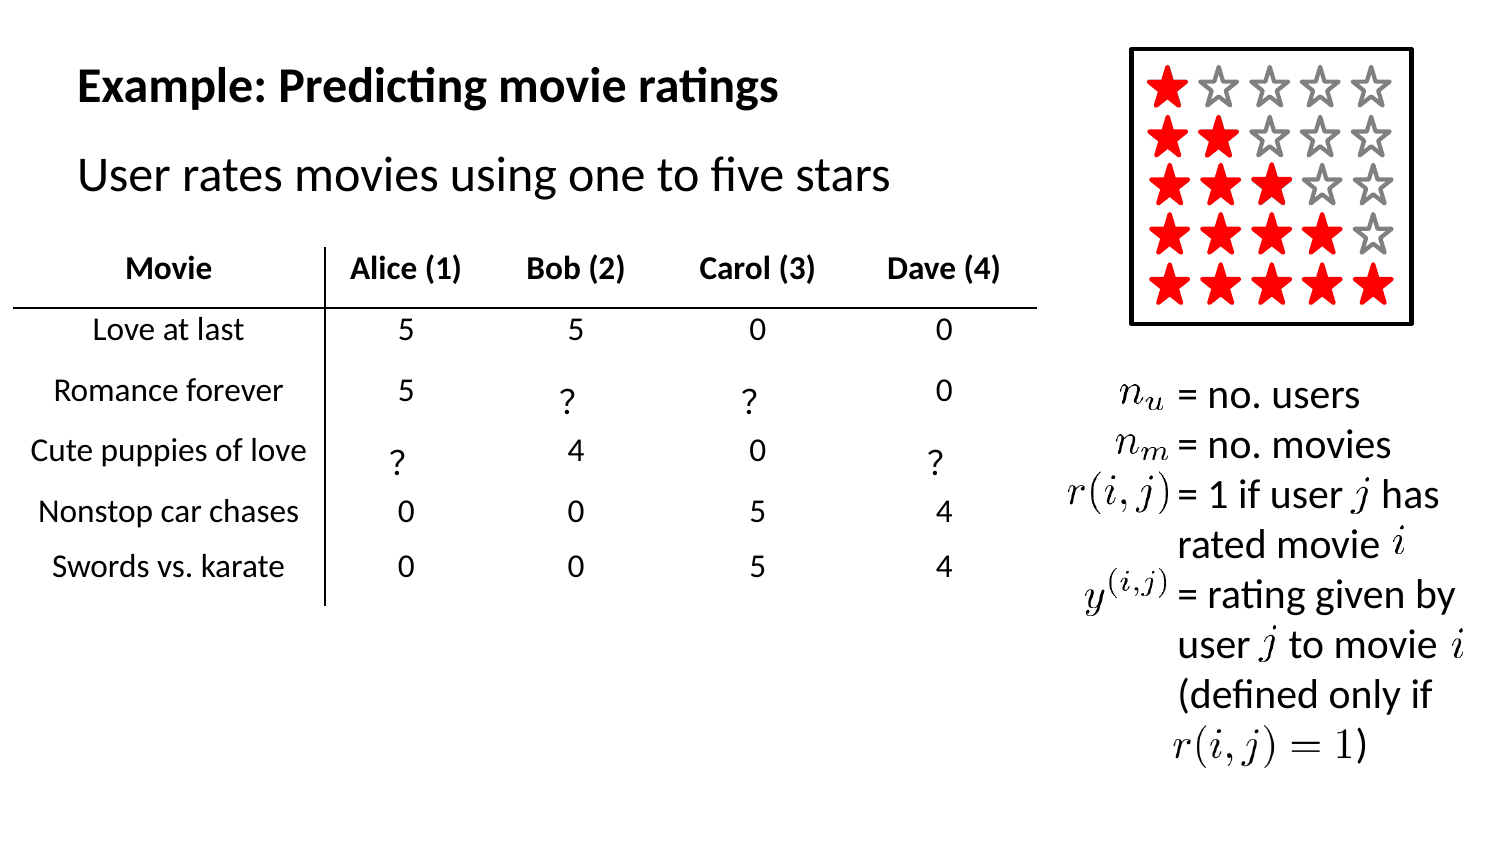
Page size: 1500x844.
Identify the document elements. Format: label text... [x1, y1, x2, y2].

text_box User rates movies using one to five stars [62, 133, 1129, 209]
text_box [1299, 114, 1341, 158]
table_cell 0 [851, 369, 1037, 429]
text_box = no. users = no. movies = 1 if user has rated movie = rating given by user to movie (defined only if ) [1162, 359, 1500, 775]
text_box [1249, 64, 1291, 108]
text_box [1352, 262, 1394, 305]
table_cell Love at last [13, 309, 324, 369]
text_box [1350, 64, 1392, 108]
text_box [1352, 211, 1394, 255]
text_box [1198, 64, 1240, 108]
text_box [1200, 211, 1242, 255]
table_cell 0 [487, 490, 665, 545]
table_header Bob (2) [487, 247, 665, 307]
table_header Alice (1) [326, 247, 487, 307]
table_cell 0 [665, 309, 851, 369]
text_box User rates movies using one to five stars [1414, 133, 1425, 209]
table_cell 5 [326, 309, 487, 369]
table_cell 0 [326, 490, 487, 545]
picture [1084, 566, 1166, 616]
table_cell 5 [487, 309, 665, 369]
text_box [1251, 262, 1293, 305]
picture [1114, 434, 1168, 460]
picture [1350, 477, 1369, 514]
table_cell 4 [851, 490, 1037, 545]
table_header Dave (4) [851, 247, 1037, 307]
table_cell Cute puppies of love [13, 429, 324, 490]
text_box [1149, 162, 1191, 206]
text_box [1147, 114, 1189, 158]
text_box [1352, 162, 1394, 206]
text_box [1299, 64, 1341, 108]
text_box [1301, 211, 1343, 255]
table_cell 0 [851, 309, 1037, 369]
text_box [1251, 211, 1293, 255]
table_cell 5 [326, 369, 487, 429]
table_header Movie [13, 247, 324, 307]
text_box [1197, 114, 1239, 158]
table_cell Nonstop car chases [13, 490, 324, 545]
text_box [1249, 114, 1291, 158]
picture [1451, 628, 1464, 658]
picture [1173, 724, 1351, 768]
text_box [1149, 211, 1191, 255]
table_cell 4 [851, 545, 1037, 606]
table_cell 0 [487, 545, 665, 606]
table_cell 0 [665, 429, 851, 490]
picture [1067, 471, 1168, 514]
picture [1392, 525, 1405, 554]
table_cell ？ [326, 429, 487, 490]
table_header Carol (3) [665, 247, 851, 307]
table_cell Swords vs. karate [13, 545, 324, 606]
table_cell 0 [326, 545, 487, 606]
picture [1119, 384, 1163, 410]
text_box Example: Predicting movie ratings [62, 45, 1425, 121]
text_box [1200, 262, 1242, 305]
text_box [1146, 64, 1188, 108]
table_cell 5 [665, 545, 851, 606]
text_box [1301, 162, 1343, 206]
text_box [1200, 162, 1242, 206]
table_cell ？ [665, 369, 851, 429]
table_cell ？ [851, 429, 1037, 490]
text_box [1251, 162, 1293, 205]
table_cell 5 [665, 490, 851, 545]
picture [1258, 625, 1276, 662]
text_box [1301, 262, 1343, 305]
text_box [1129, 47, 1414, 326]
text_box [1350, 114, 1392, 158]
table_cell Romance forever [13, 369, 324, 429]
table_cell ？ [487, 369, 665, 429]
table_cell 4 [487, 429, 665, 490]
text_box [1149, 262, 1191, 305]
